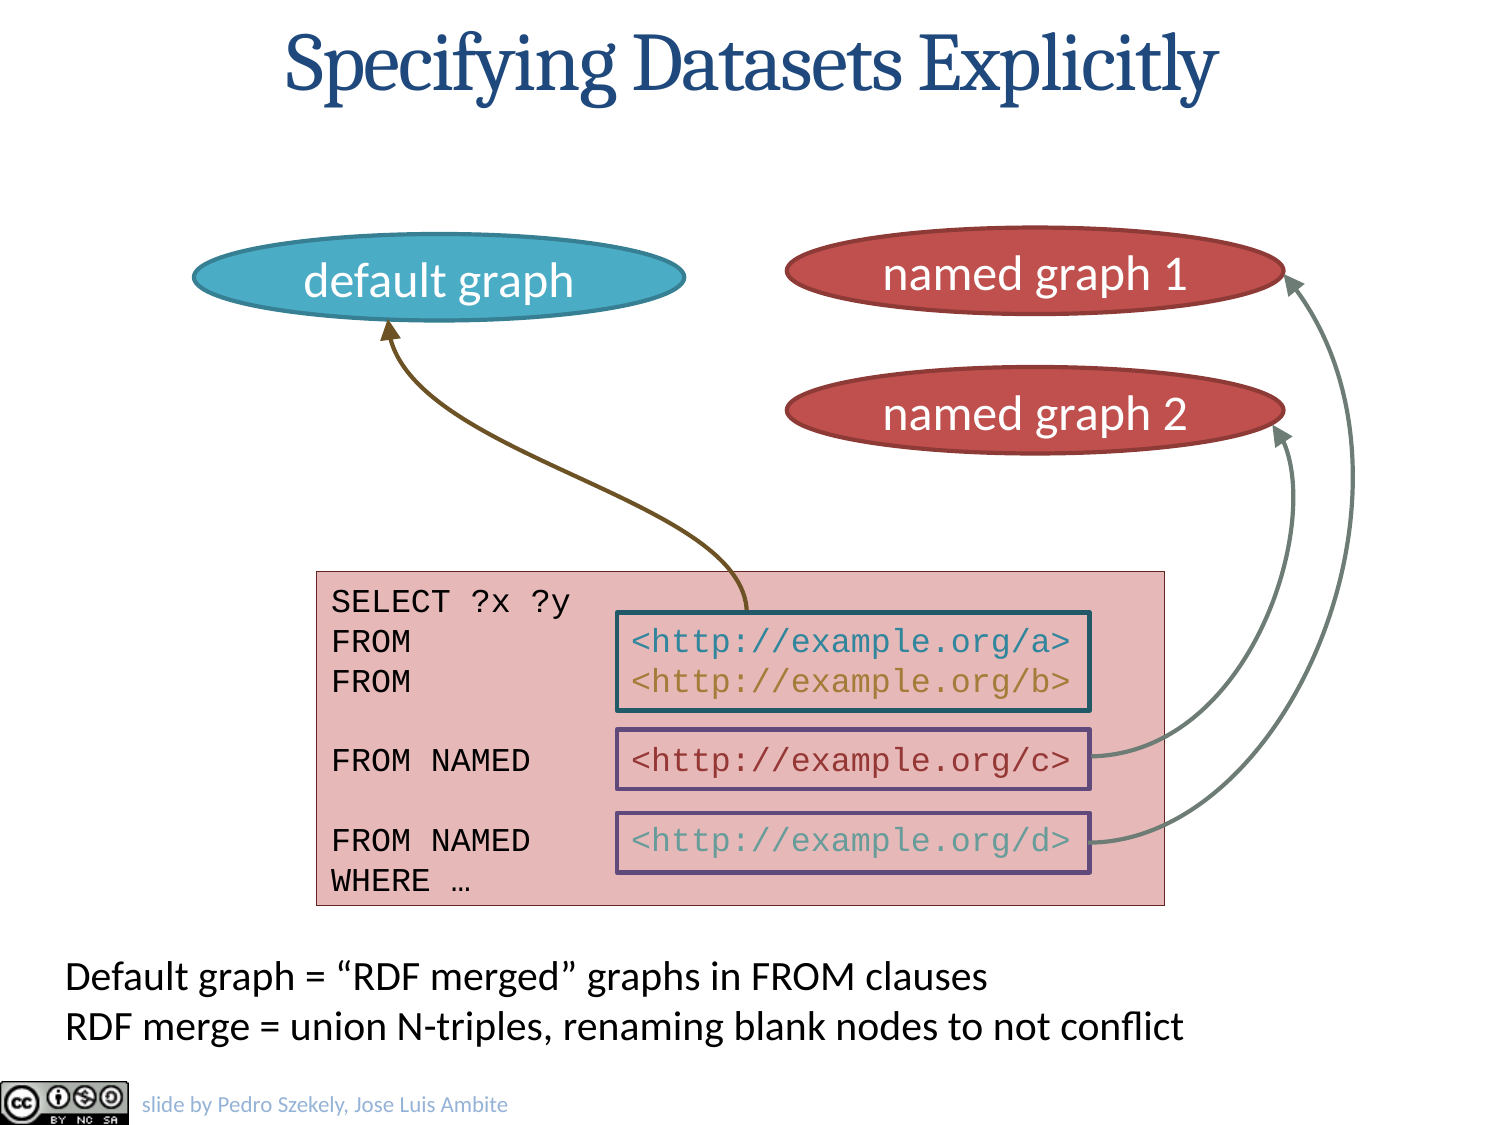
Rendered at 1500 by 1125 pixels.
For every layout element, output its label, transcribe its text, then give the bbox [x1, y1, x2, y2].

text_box [1088, 273, 1355, 845]
text_box slide by Pedro Szekely, Jose Luis Ambite [138, 1082, 525, 1125]
text_box SELECT ?x ?y FROM <http://example.org/a> FROM <http://example.org/b> FROM NAMED <http://example.org/c> FROM NAMED <http://example.org/d> WHERE … [316, 571, 1165, 906]
text_box [617, 612, 1090, 711]
text_box Specifying Datasets Explicitly [128, 0, 1379, 130]
picture [0, 1080, 129, 1125]
text_box default graph [191, 231, 687, 323]
text_box named graph 2 [784, 364, 1245, 456]
text_box [1091, 628, 1161, 759]
text_box [617, 812, 1090, 873]
text_box [380, 318, 749, 612]
text_box named graph 1 [784, 225, 1286, 317]
text_box [617, 729, 1090, 789]
text_box Default graph = “RDF merged” graphs in FROM clauses RDF merge = union N-triples, renaming blank nodes to not conflict [50, 941, 1201, 1056]
